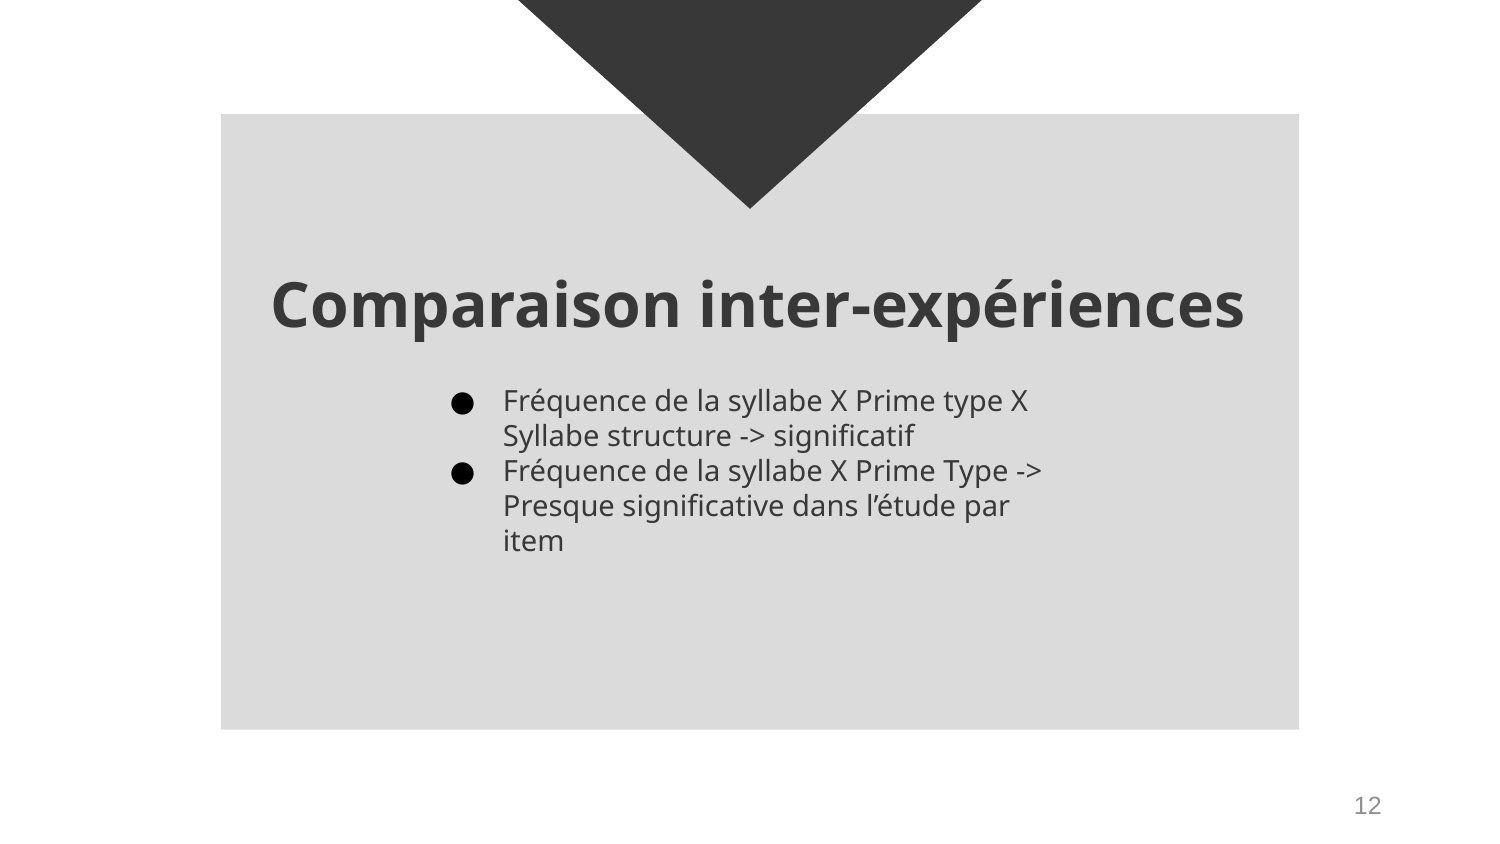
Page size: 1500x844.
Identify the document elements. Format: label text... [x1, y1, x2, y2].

list Fréquence de la syllabe X Prime type X Syllabe structure -> significatif Fréquence de la syllabe X Prime Type -> Presque significative dans l’étude par item [412, 367, 1087, 708]
title Comparaison inter-expériences [219, 249, 1297, 342]
slide_number 12 [1059, 782, 1397, 828]
